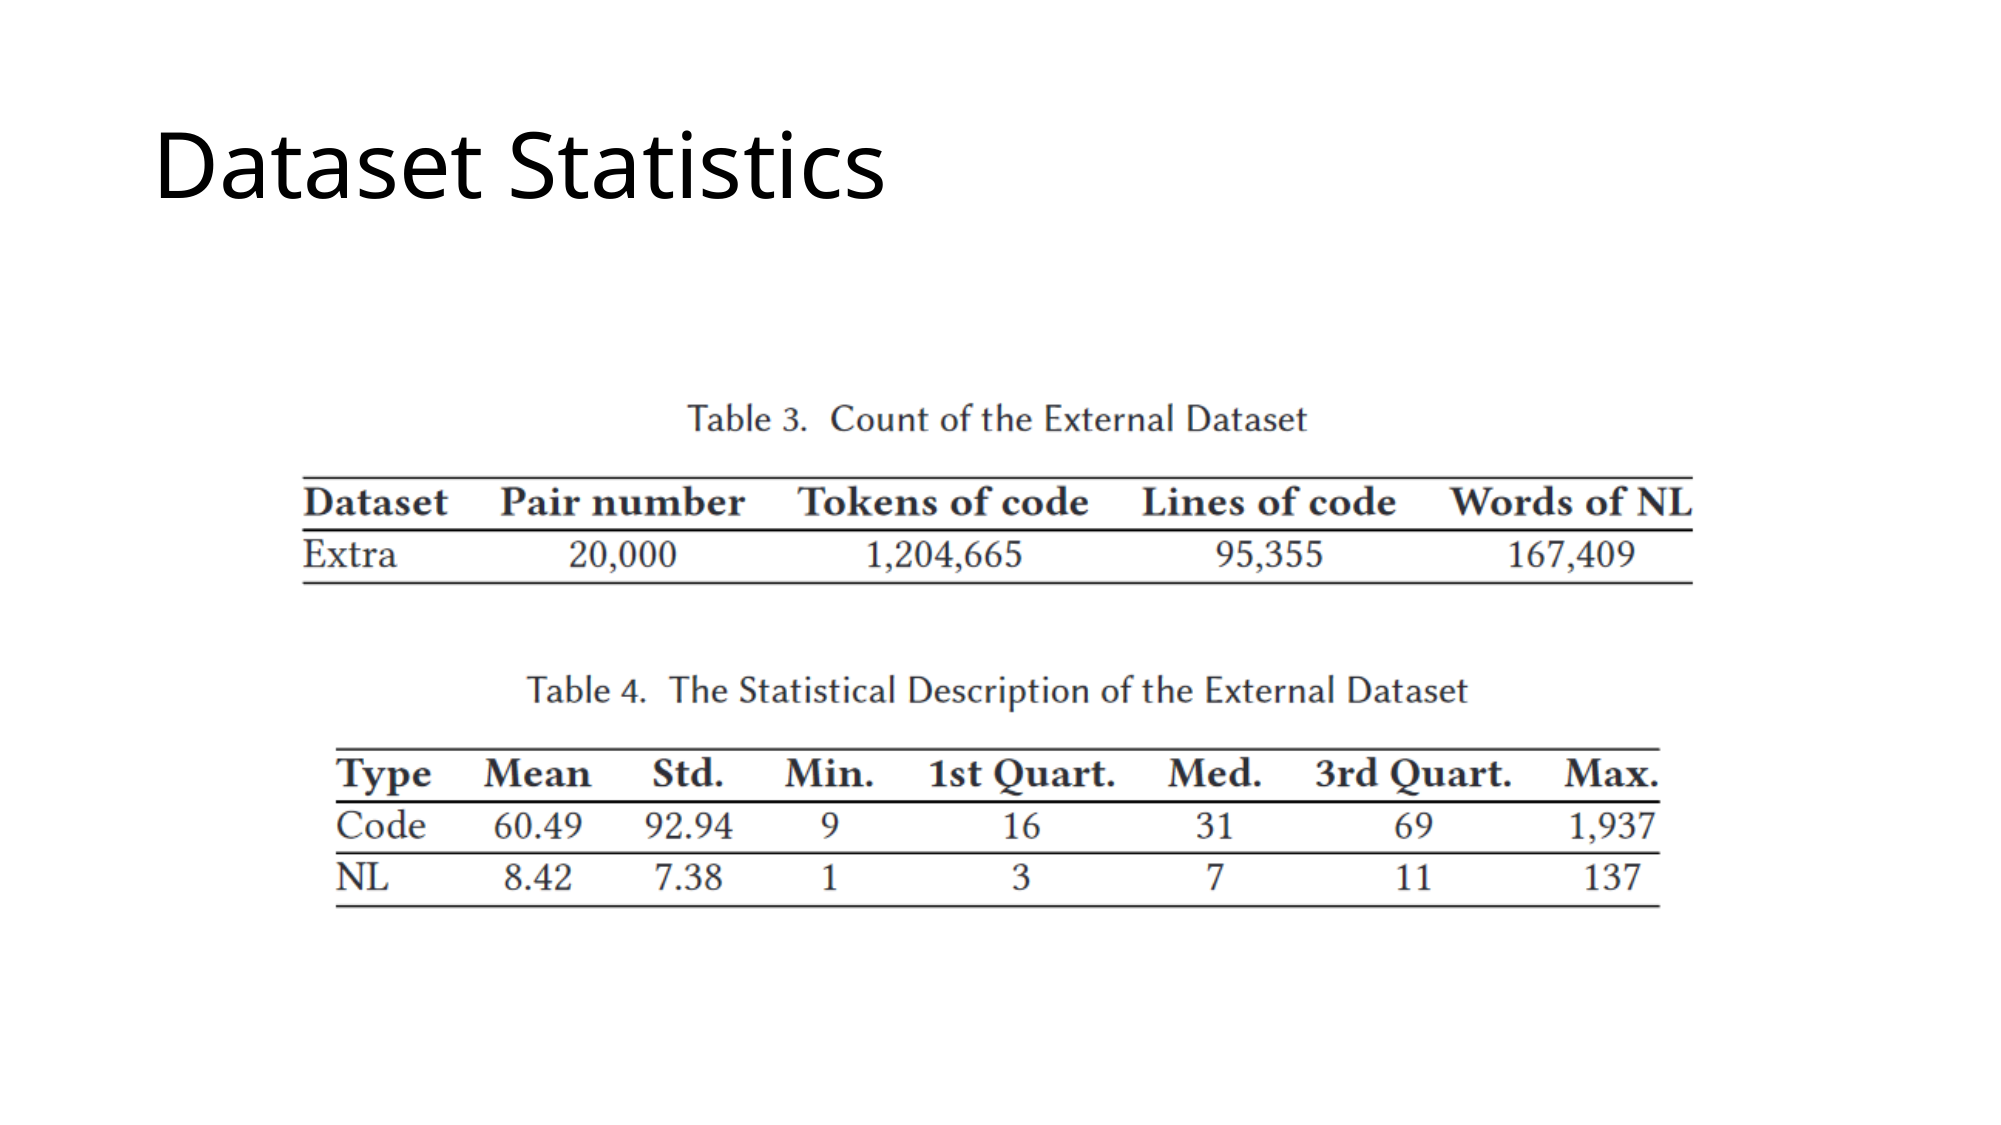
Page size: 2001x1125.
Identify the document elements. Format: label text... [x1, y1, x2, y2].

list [293, 391, 1707, 922]
title Dataset Statistics [137, 59, 1863, 278]
